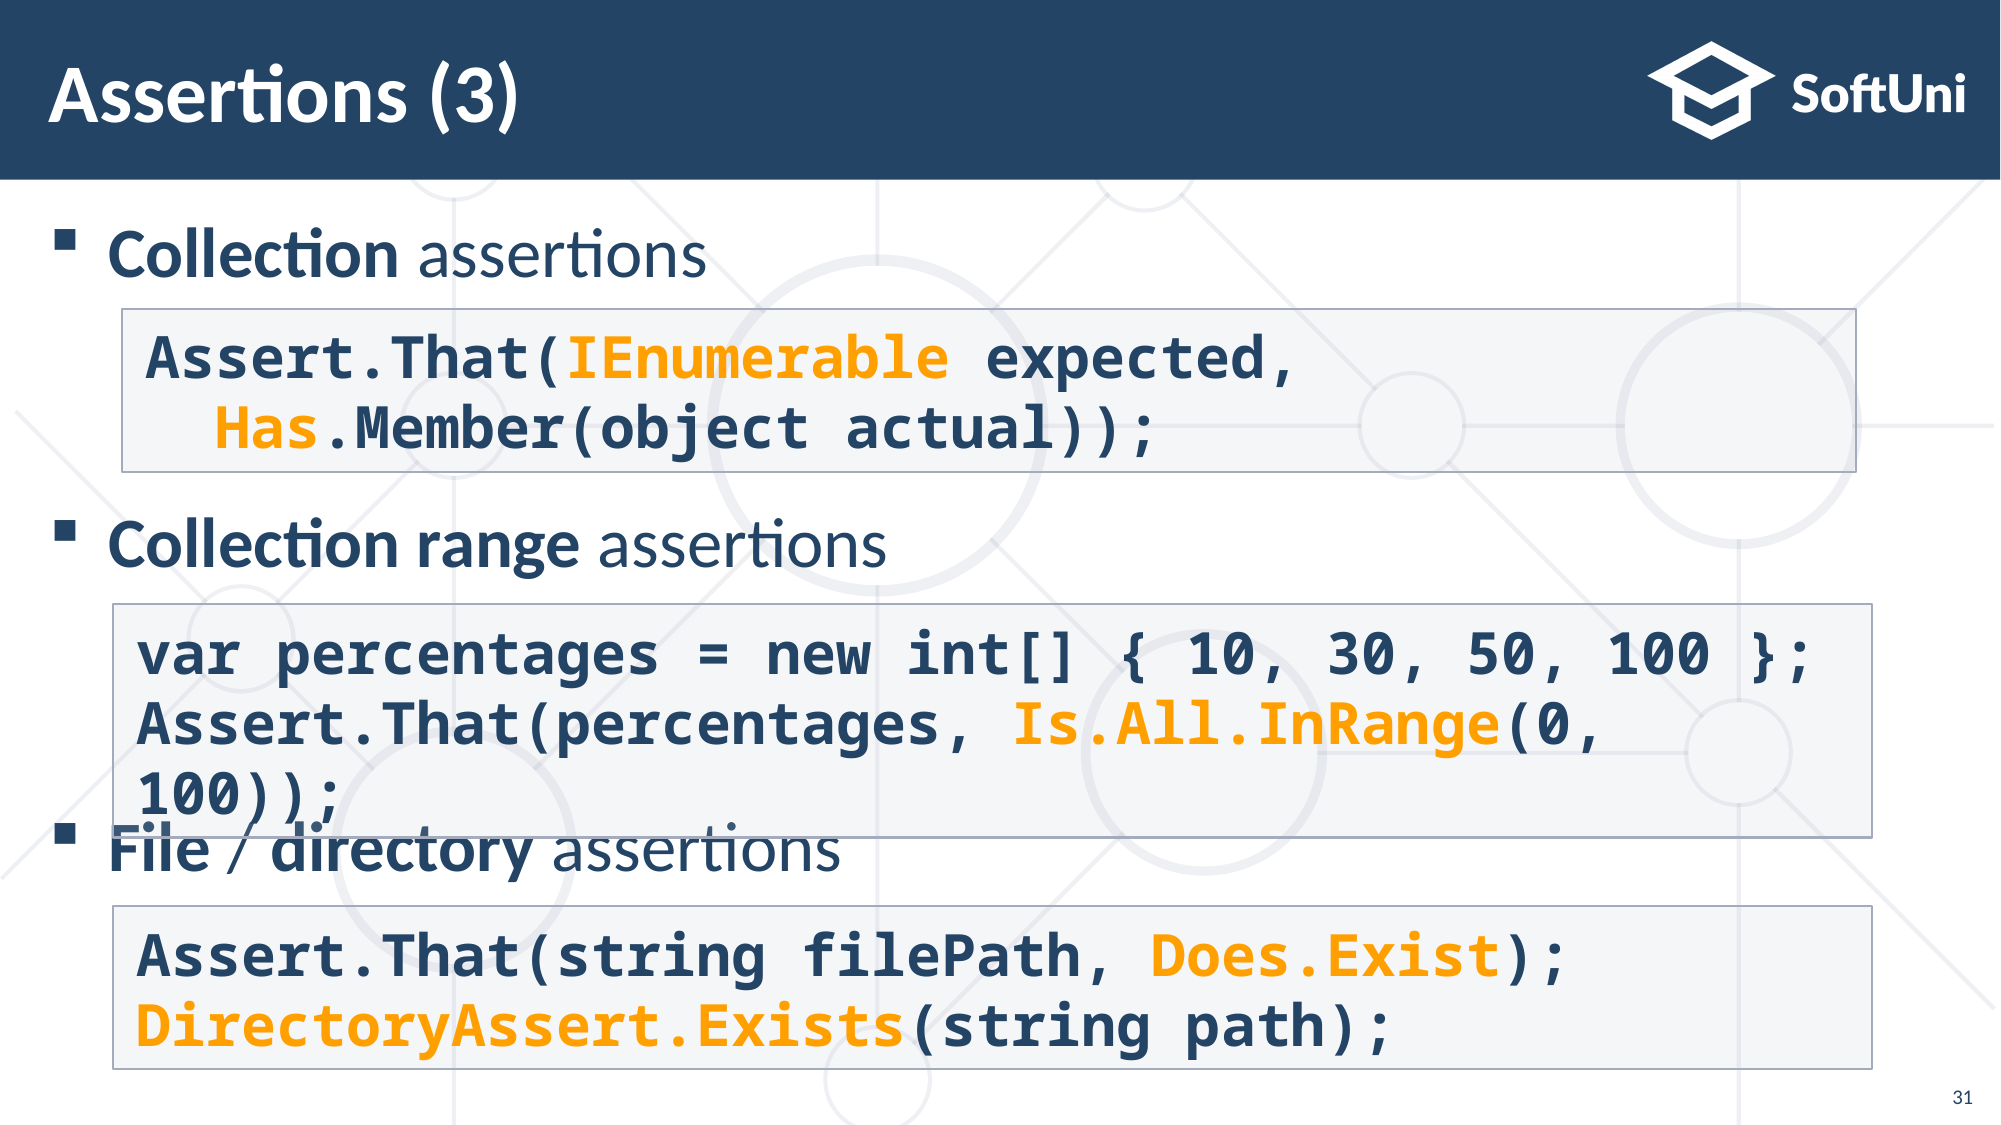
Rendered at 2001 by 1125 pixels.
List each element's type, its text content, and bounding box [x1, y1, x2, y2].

title Assertions (3) [31, 16, 1625, 162]
text_box Assert.That(string filePath, Does.Exist); DirectoryAssert.Exists(string path); [112, 905, 1872, 1070]
slide_number 31 [1927, 1067, 1989, 1117]
list Collection assertions Collection range assertions File / directory assertions [31, 196, 1970, 1104]
text_box var percentages = new int[] { 10, 30, 50, 100 }; Assert.That(percentages, Is.All.InRange(0, 100)); [112, 604, 1872, 838]
text_box Assert.That(IEnumerable expected, Has.Member(object actual)); [122, 308, 1857, 473]
